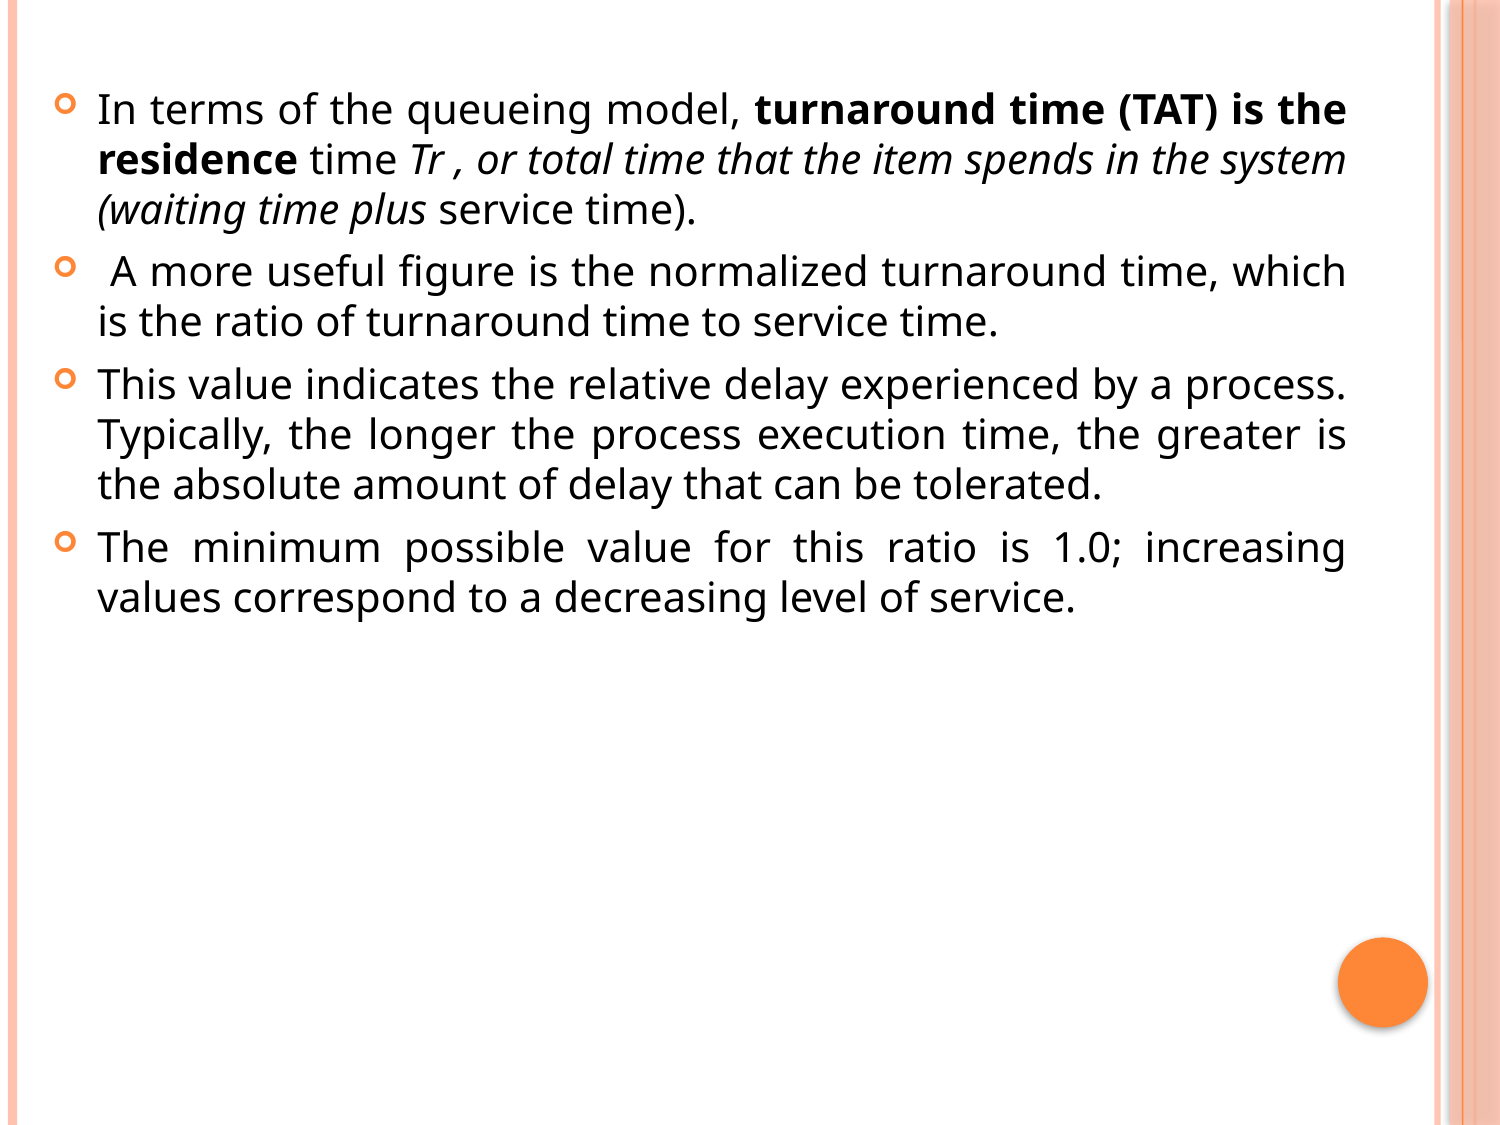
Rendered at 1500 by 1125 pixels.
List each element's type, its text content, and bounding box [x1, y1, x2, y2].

list In terms of the queueing model, turnaround time (TAT) is the residence time Tr , or total time that the item spends in the system (waiting time plus service time). A more useful figure is the normalized turnaround time, which is the ratio of turnaround time to service time. This value indicates the relative delay experienced by a process. Typically, the longer the process execution time, the greater is the absolute amount of delay that can be tolerated. The minimum possible value for this ratio is 1.0; increasing values correspond to a decreasing level of service. [37, 75, 1363, 900]
